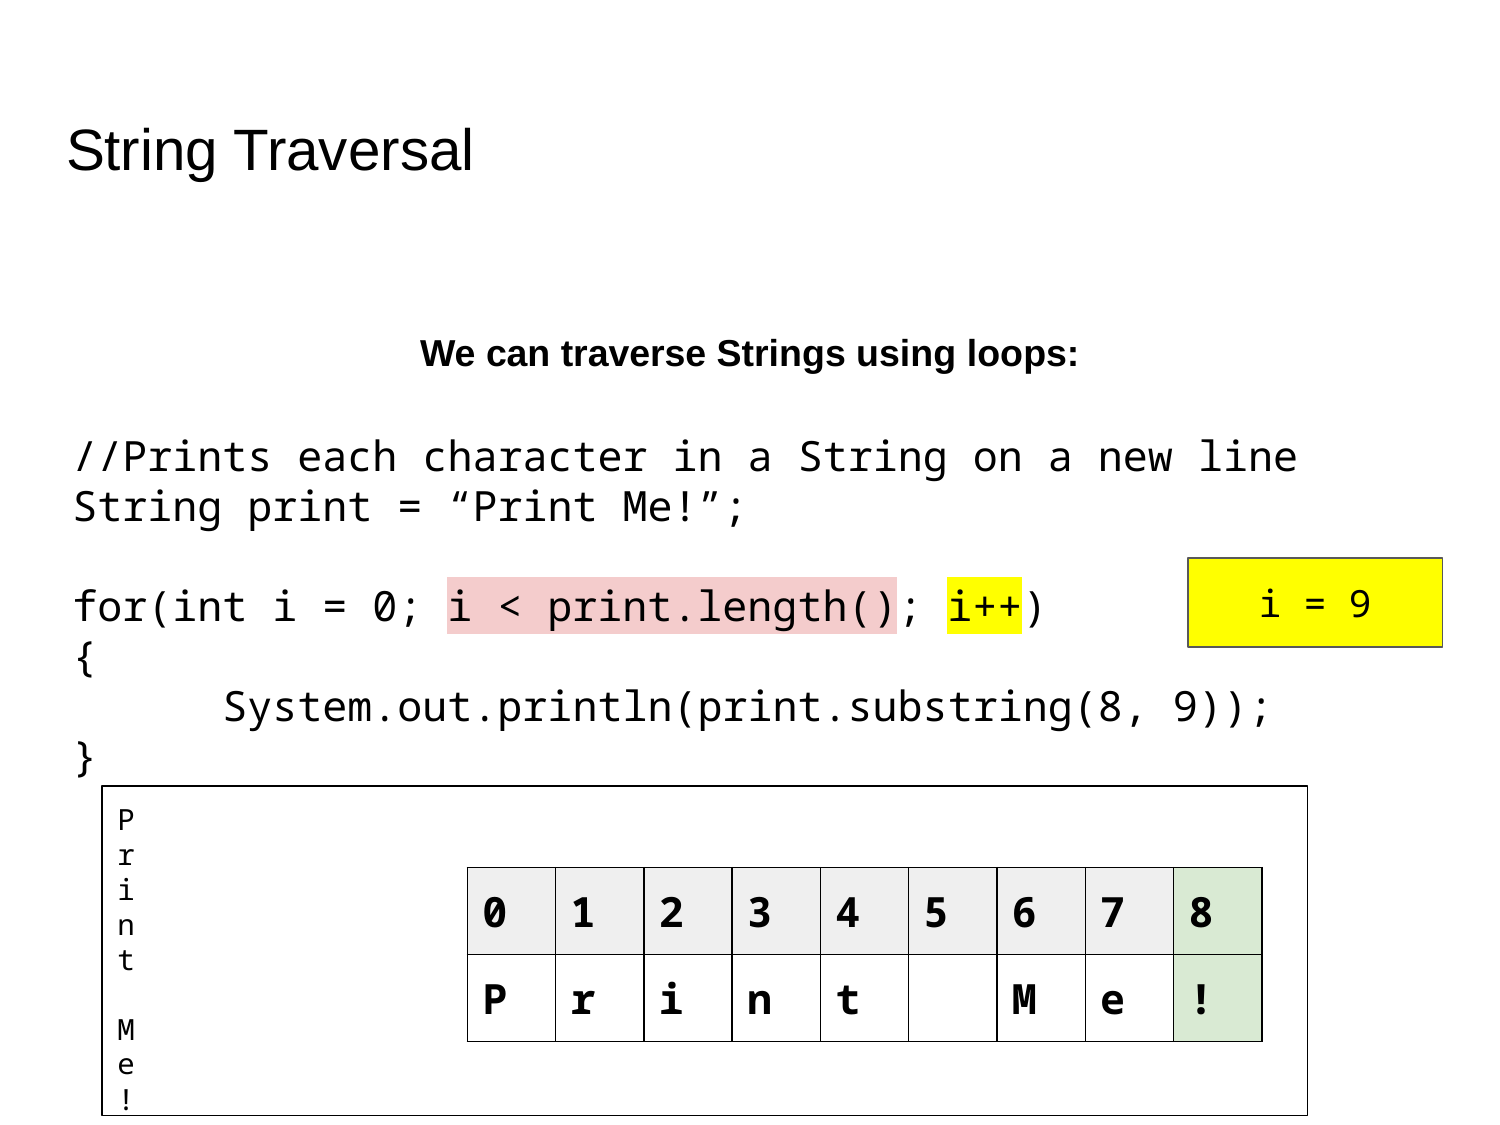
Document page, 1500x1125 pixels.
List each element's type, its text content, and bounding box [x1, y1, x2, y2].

table_header 0 [468, 868, 555, 954]
table_header 1 [556, 868, 643, 954]
list We can traverse Strings using loops: [51, 307, 1449, 416]
table_header 3 [733, 868, 820, 954]
table_header 7 [1086, 868, 1173, 954]
table_header 5 [909, 868, 996, 954]
table_header 2 [645, 868, 731, 954]
table_header 4 [821, 868, 908, 954]
table_cell r [556, 955, 643, 1041]
table_header 8 [1174, 868, 1261, 954]
text_box //Prints each character in a String on a new line String print = “Print Me!”; for(int i = 0; i < print.length(); i++) { System.out.println(print.substring(8, 9)); } [57, 415, 1443, 796]
table_header 6 [998, 868, 1085, 954]
table_cell ! [1174, 955, 1261, 1041]
table_cell [909, 955, 996, 1041]
table_cell e [1086, 955, 1173, 1041]
table_cell n [733, 955, 820, 1041]
table_cell P [468, 955, 555, 1041]
text_box P r i n t M e ! [102, 786, 1308, 1116]
table_cell i [645, 955, 731, 1041]
table_cell t [821, 955, 908, 1041]
text_box i = 9 [1187, 558, 1443, 647]
table_cell M [998, 955, 1085, 1041]
title String Traversal [51, 97, 1449, 223]
